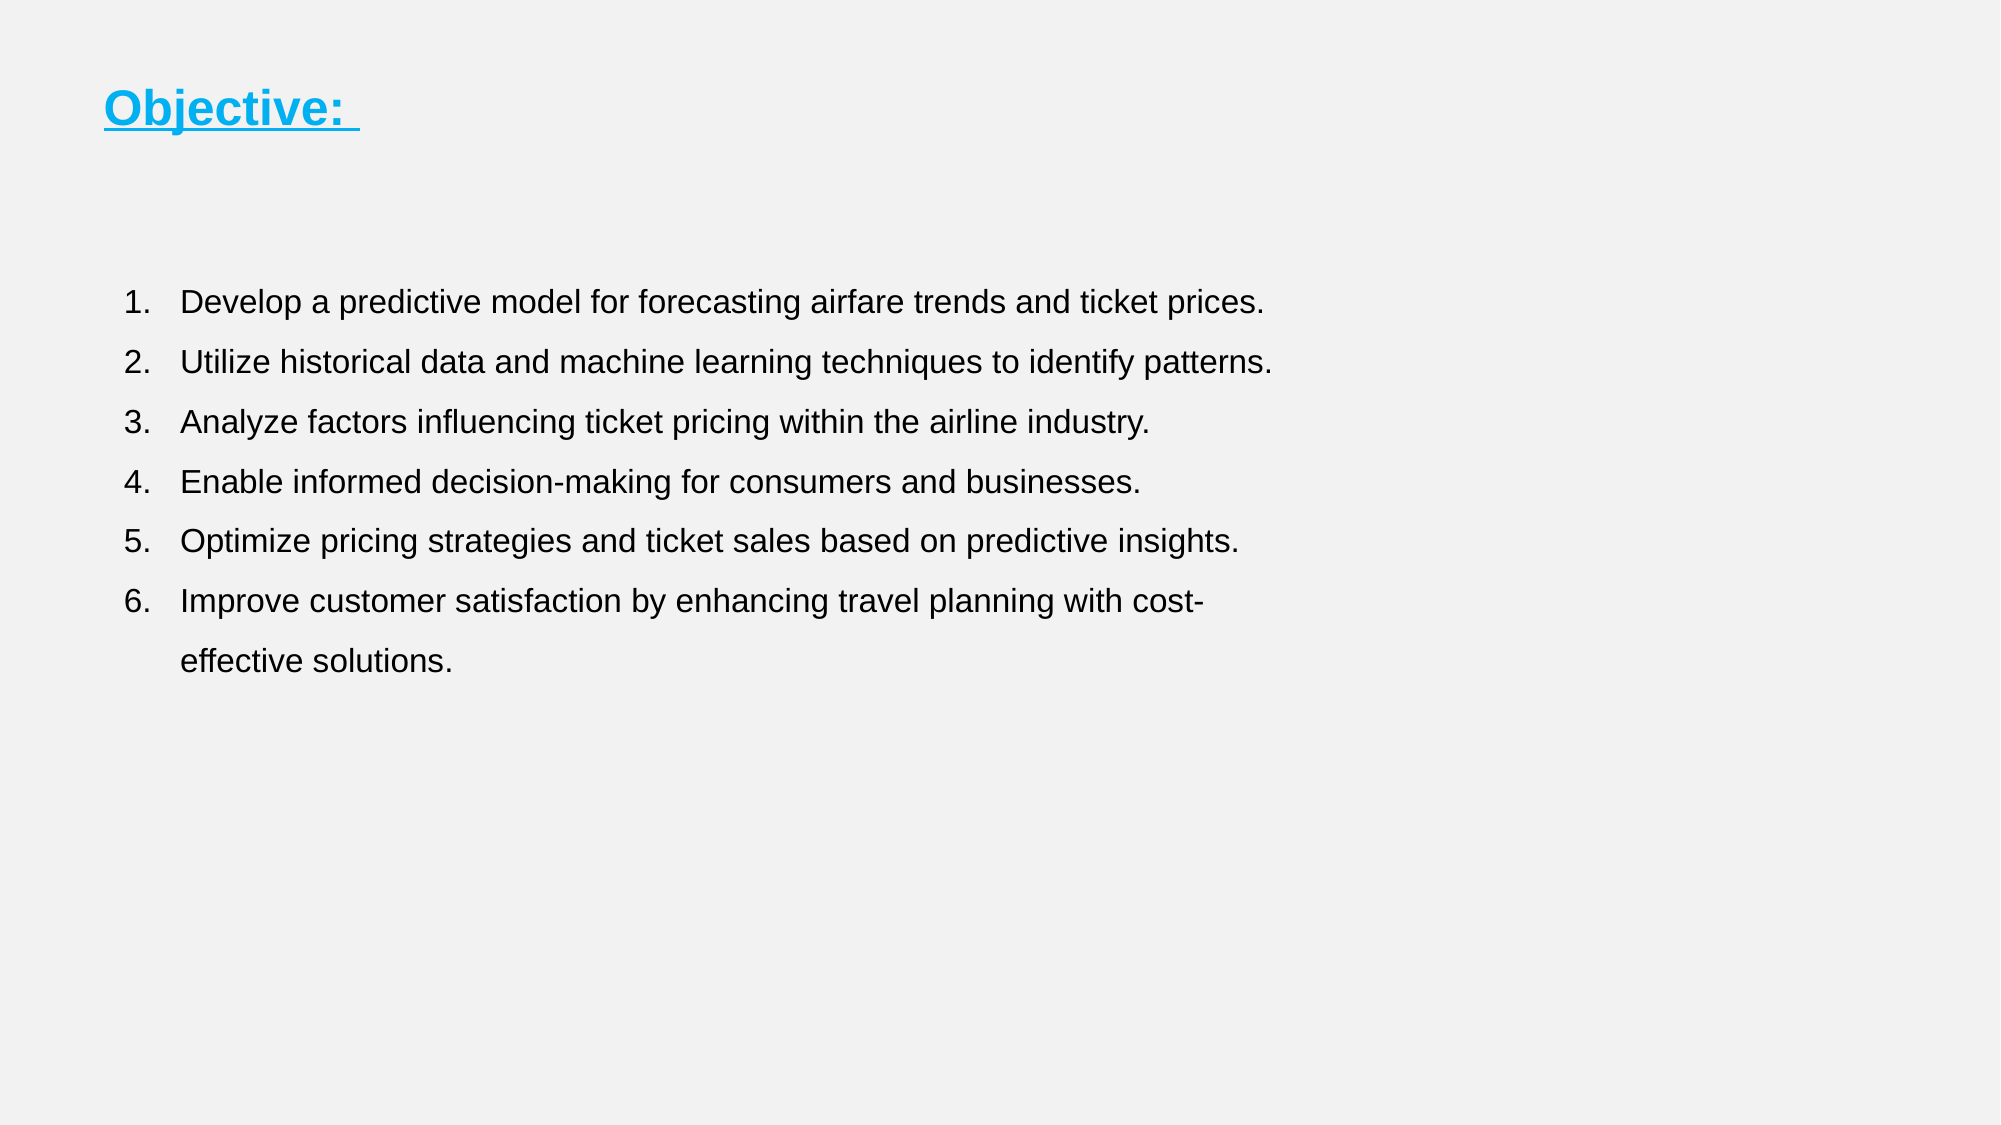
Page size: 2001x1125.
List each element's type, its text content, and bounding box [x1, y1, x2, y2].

text_box Objective: [88, 67, 476, 143]
text_box Develop a predictive model for forecasting airfare trends and ticket prices. Utilize historical data and machine learning techniques to identify patterns. Analyze factors influencing ticket pricing within the airline industry. Enable informed decision-making for consumers and businesses. Optimize pricing strategies and ticket sales based on predictive insights. Improve customer satisfaction by enhancing travel planning with cost-effective solutions. [108, 252, 1334, 807]
